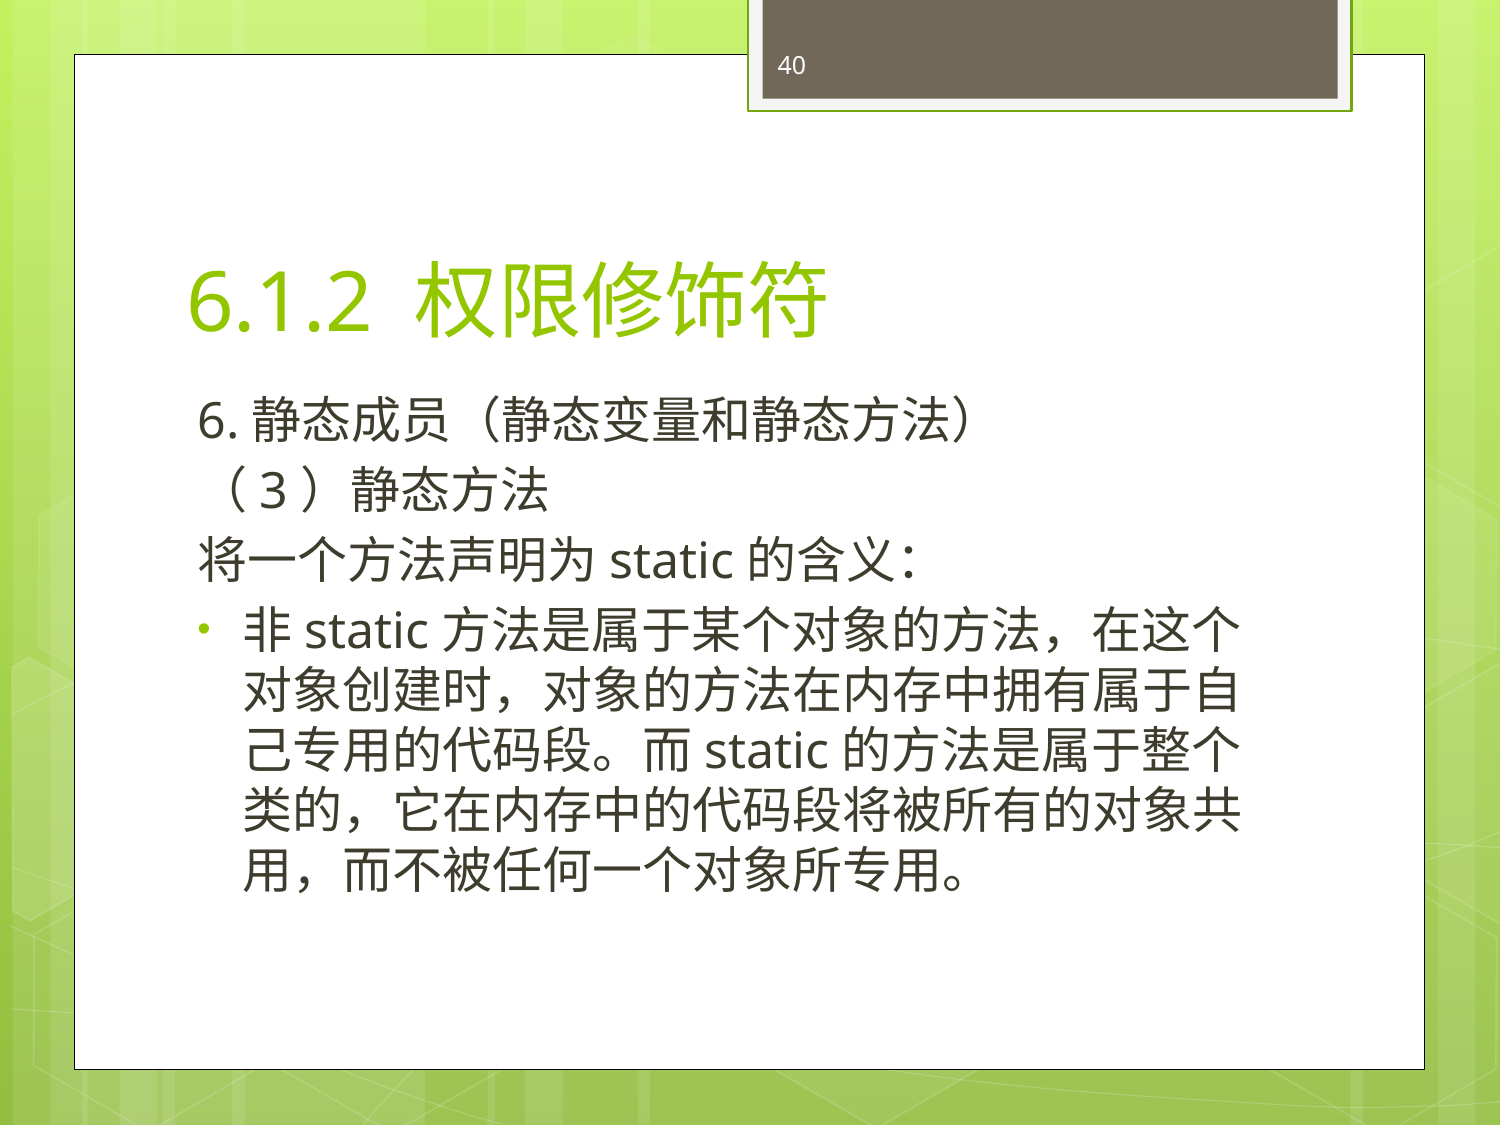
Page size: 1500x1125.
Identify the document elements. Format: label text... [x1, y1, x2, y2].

slide_number 40 [762, 36, 982, 97]
title 6.1.2 权限修饰符 [171, 168, 1324, 357]
list 6.静态成员（静态变量和静态方法） （3）静态方法 将一个方法声明为static的含义： 非static方法是属于某个对象的方法，在这个对象创建时，对象的方法在内存中拥有属于自己专用的代码段。而static的方法是属于整个类的，它在内存中的代码段将被所有的对象共用，而不被任何一个对象所专用。 [171, 381, 1283, 957]
